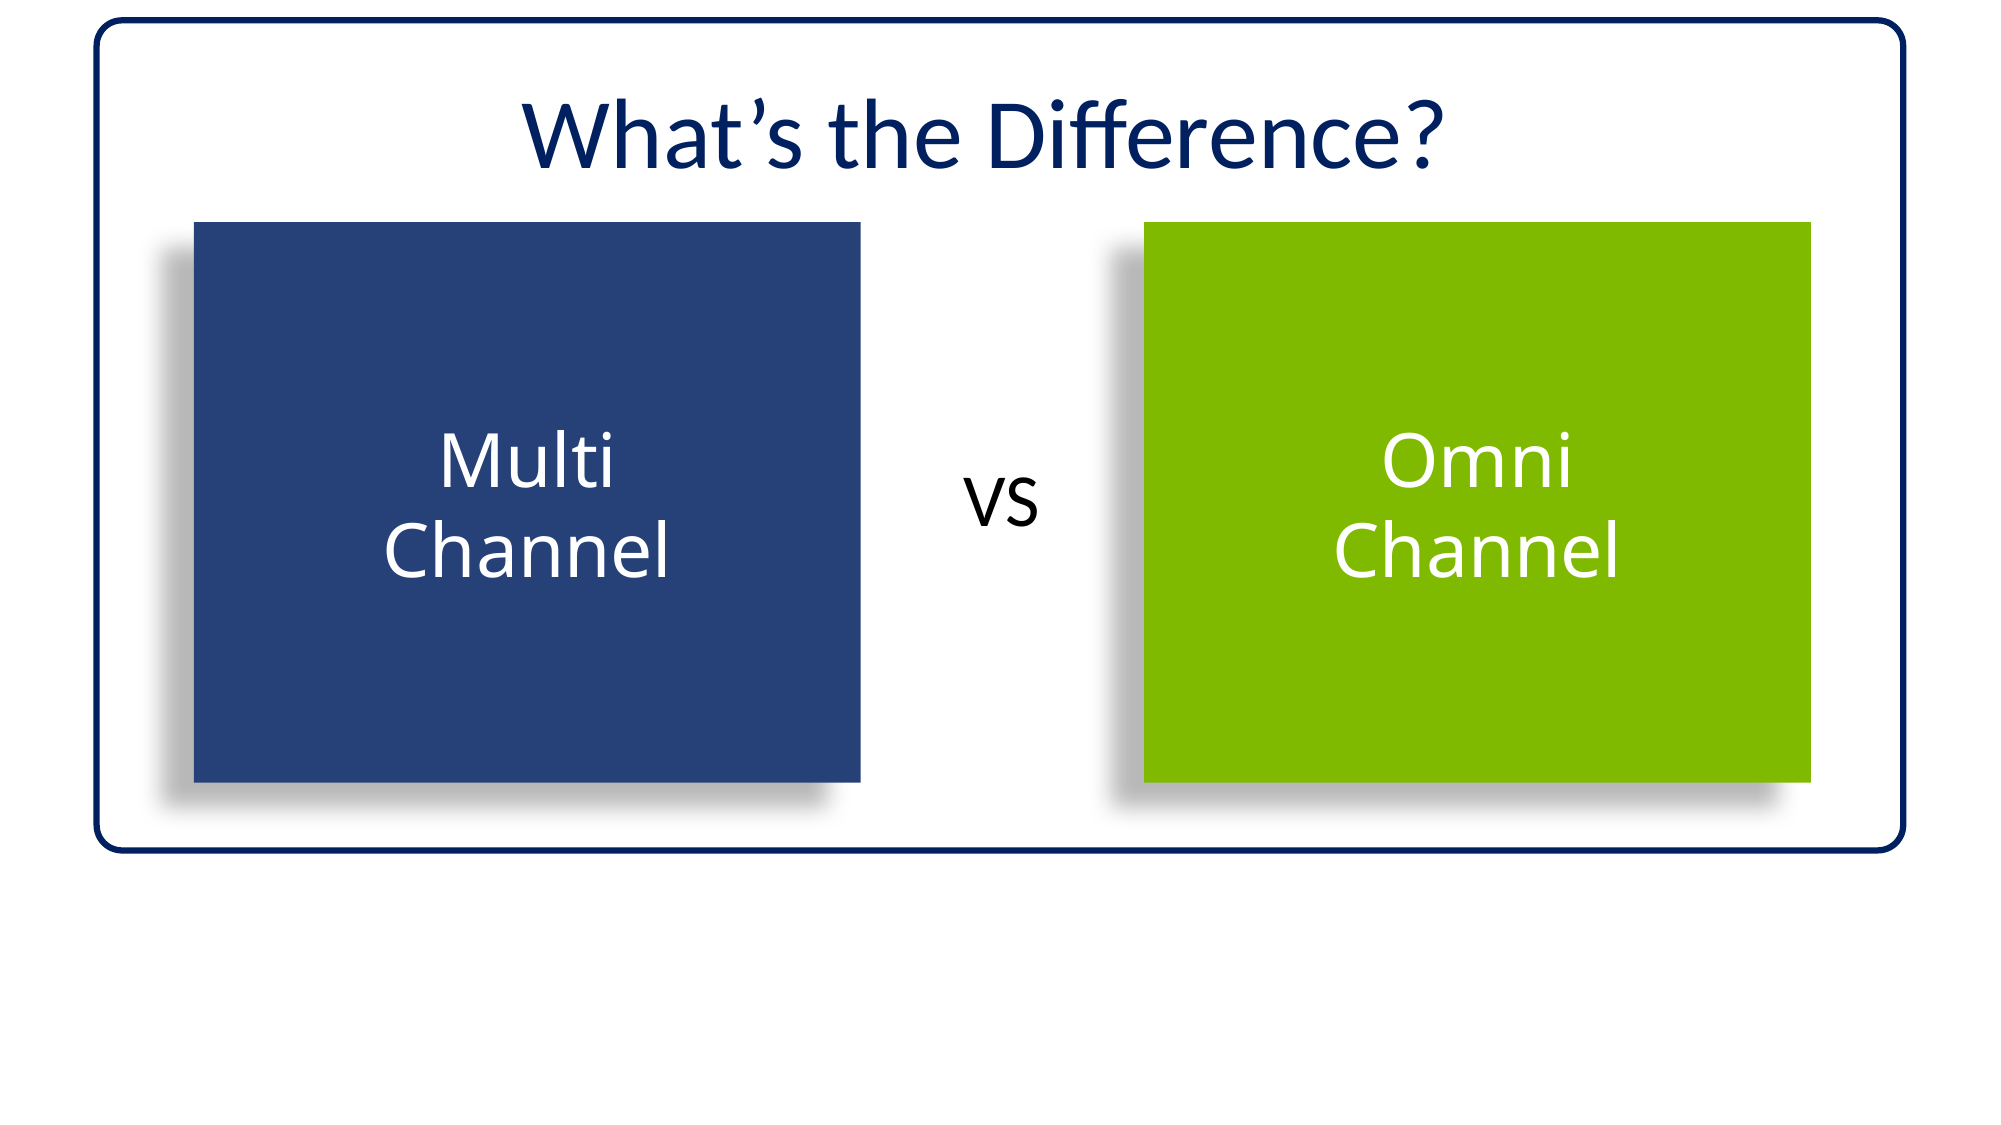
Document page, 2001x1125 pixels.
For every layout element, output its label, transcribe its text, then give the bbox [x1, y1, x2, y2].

text_box [95, 19, 1905, 852]
text_box VS [934, 437, 1071, 567]
list What’s the Difference? [110, 60, 1884, 182]
text_box Omni Channel [1144, 222, 1811, 783]
text_box Multi Channel [193, 222, 861, 783]
